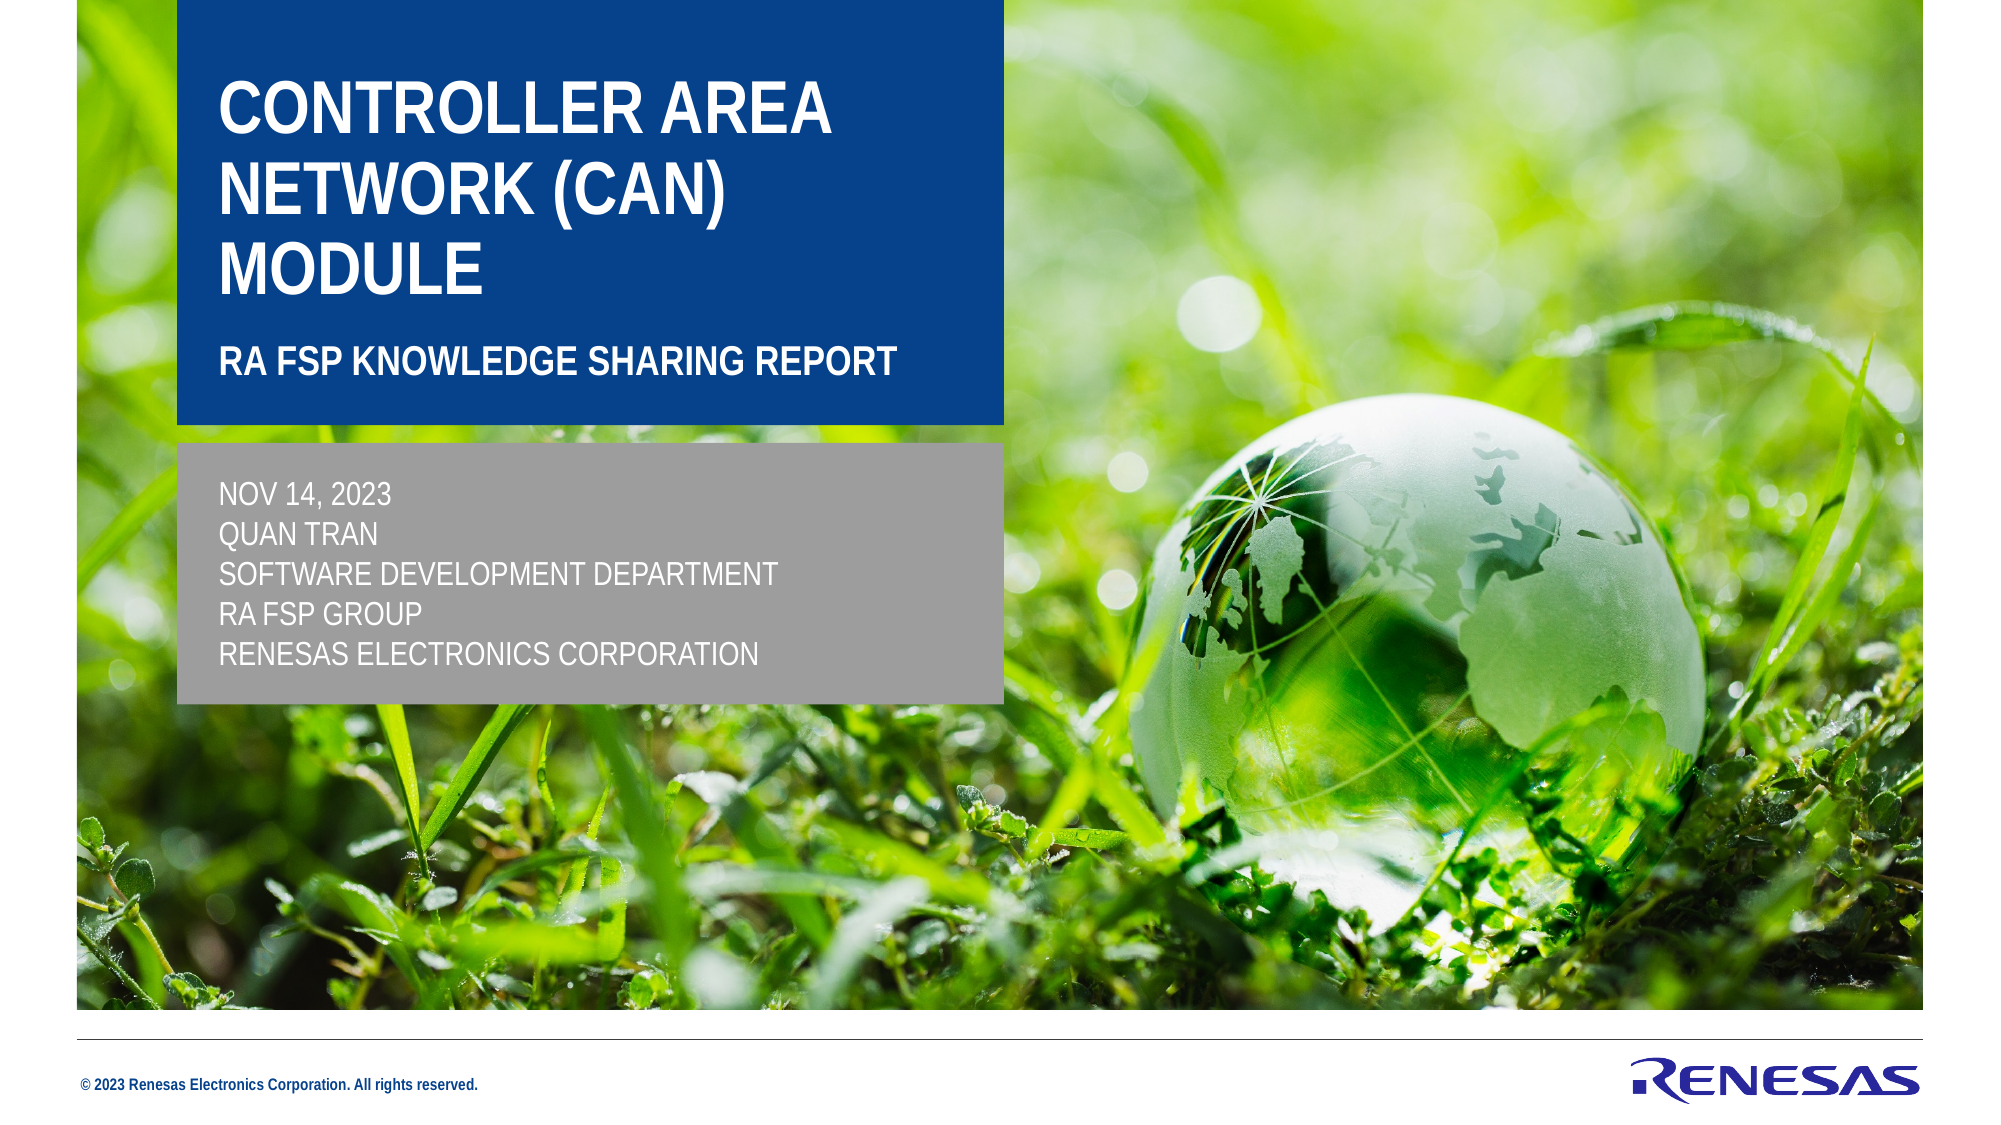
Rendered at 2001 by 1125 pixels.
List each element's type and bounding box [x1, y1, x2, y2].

picture [1628, 1055, 1923, 1106]
picture [76, 0, 1923, 1010]
